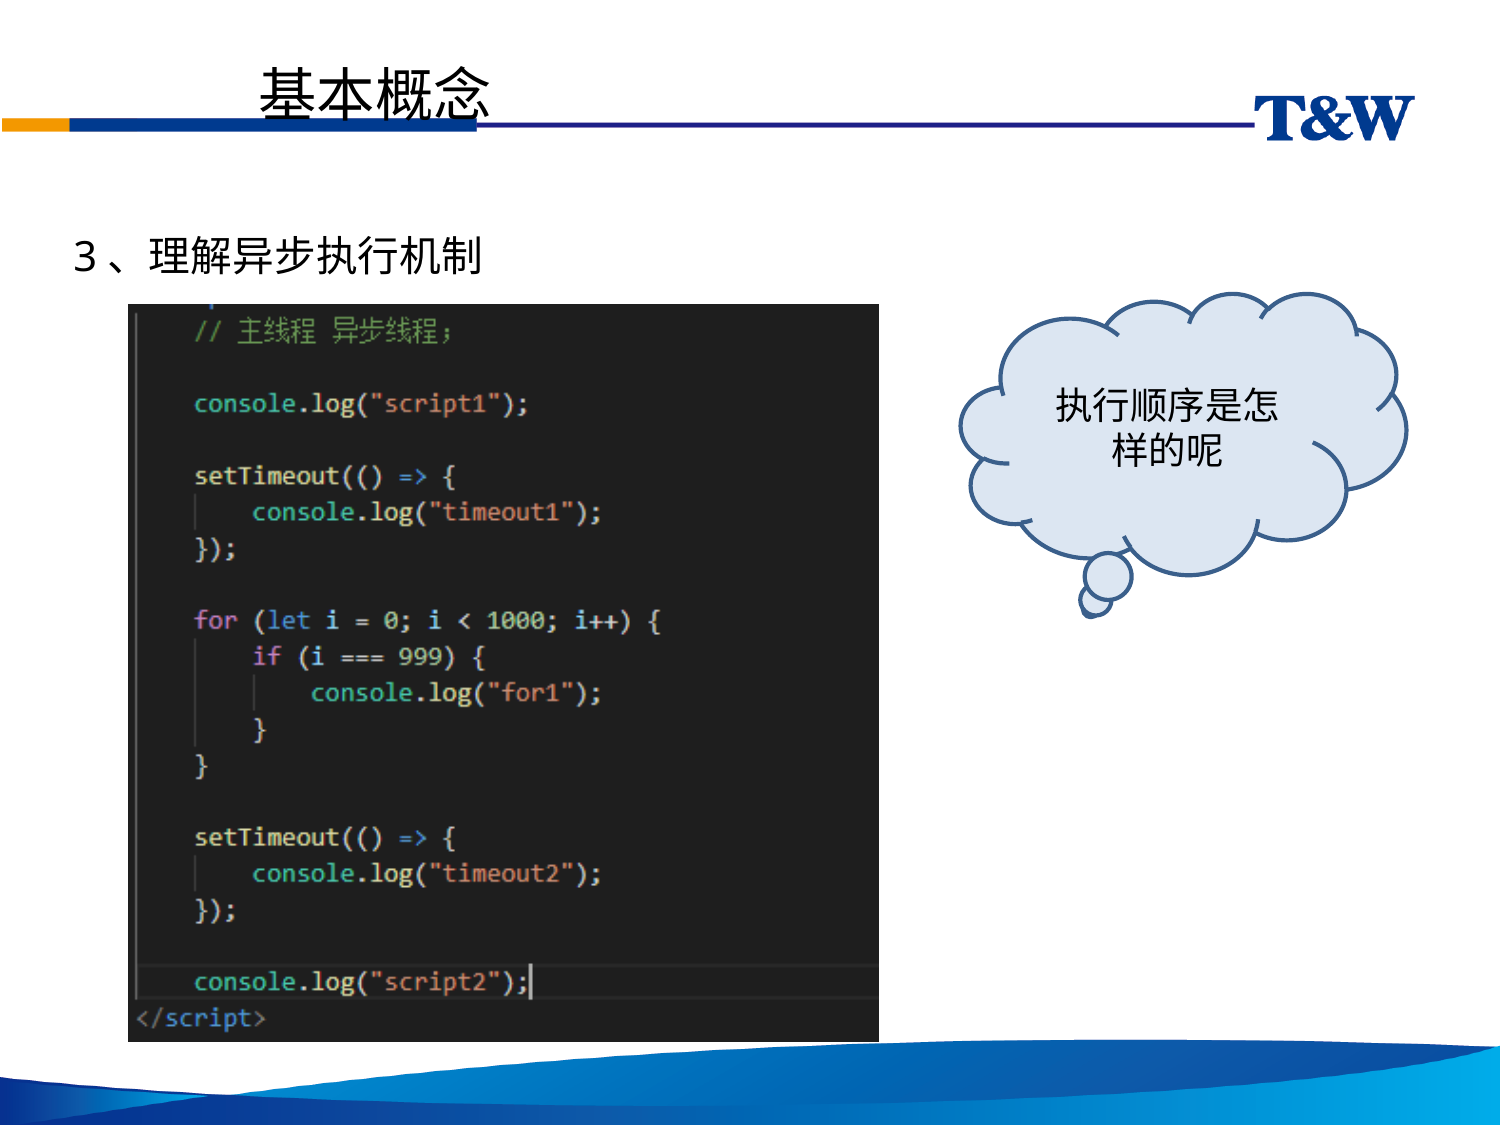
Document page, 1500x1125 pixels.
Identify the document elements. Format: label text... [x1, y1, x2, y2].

text_box 执行顺序是怎样的呢 [958, 291, 1409, 620]
picture [0, 0, 1500, 1125]
title 基本概念 [46, 11, 704, 106]
text_box 3、理解异步执行机制 [58, 222, 1500, 523]
